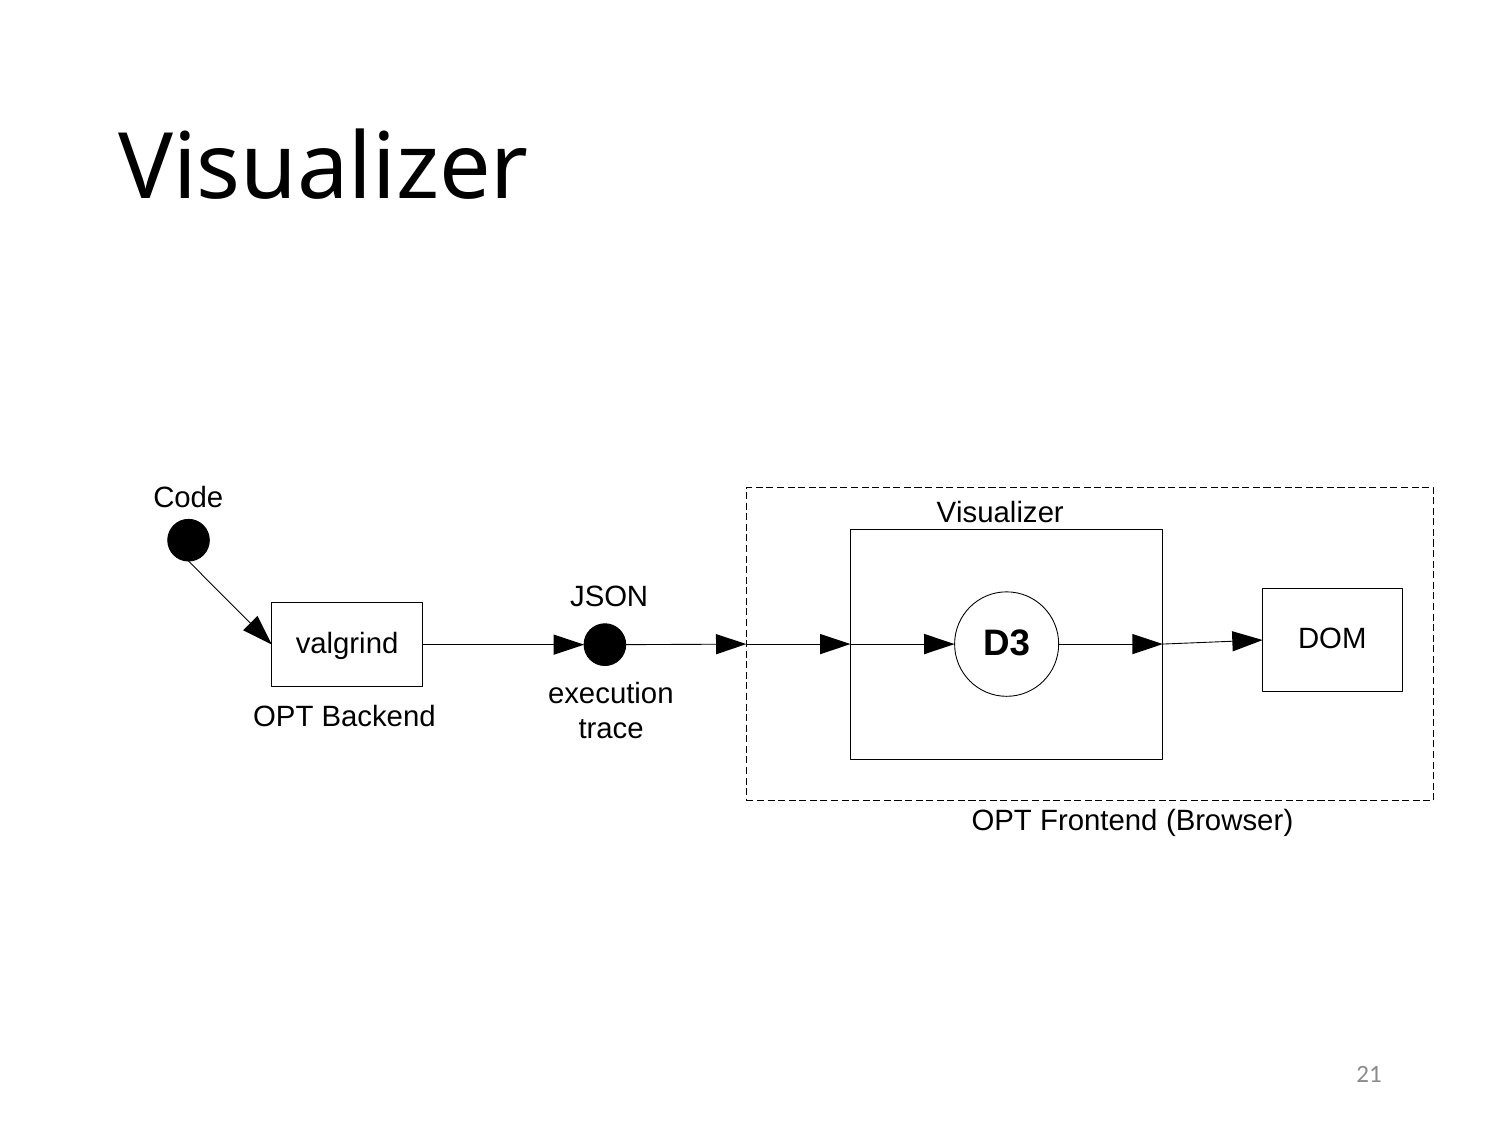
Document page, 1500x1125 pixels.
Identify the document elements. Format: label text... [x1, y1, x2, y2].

title Visualizer [103, 59, 1397, 278]
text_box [52, 454, 1439, 866]
slide_number 21 [1059, 1042, 1397, 1103]
